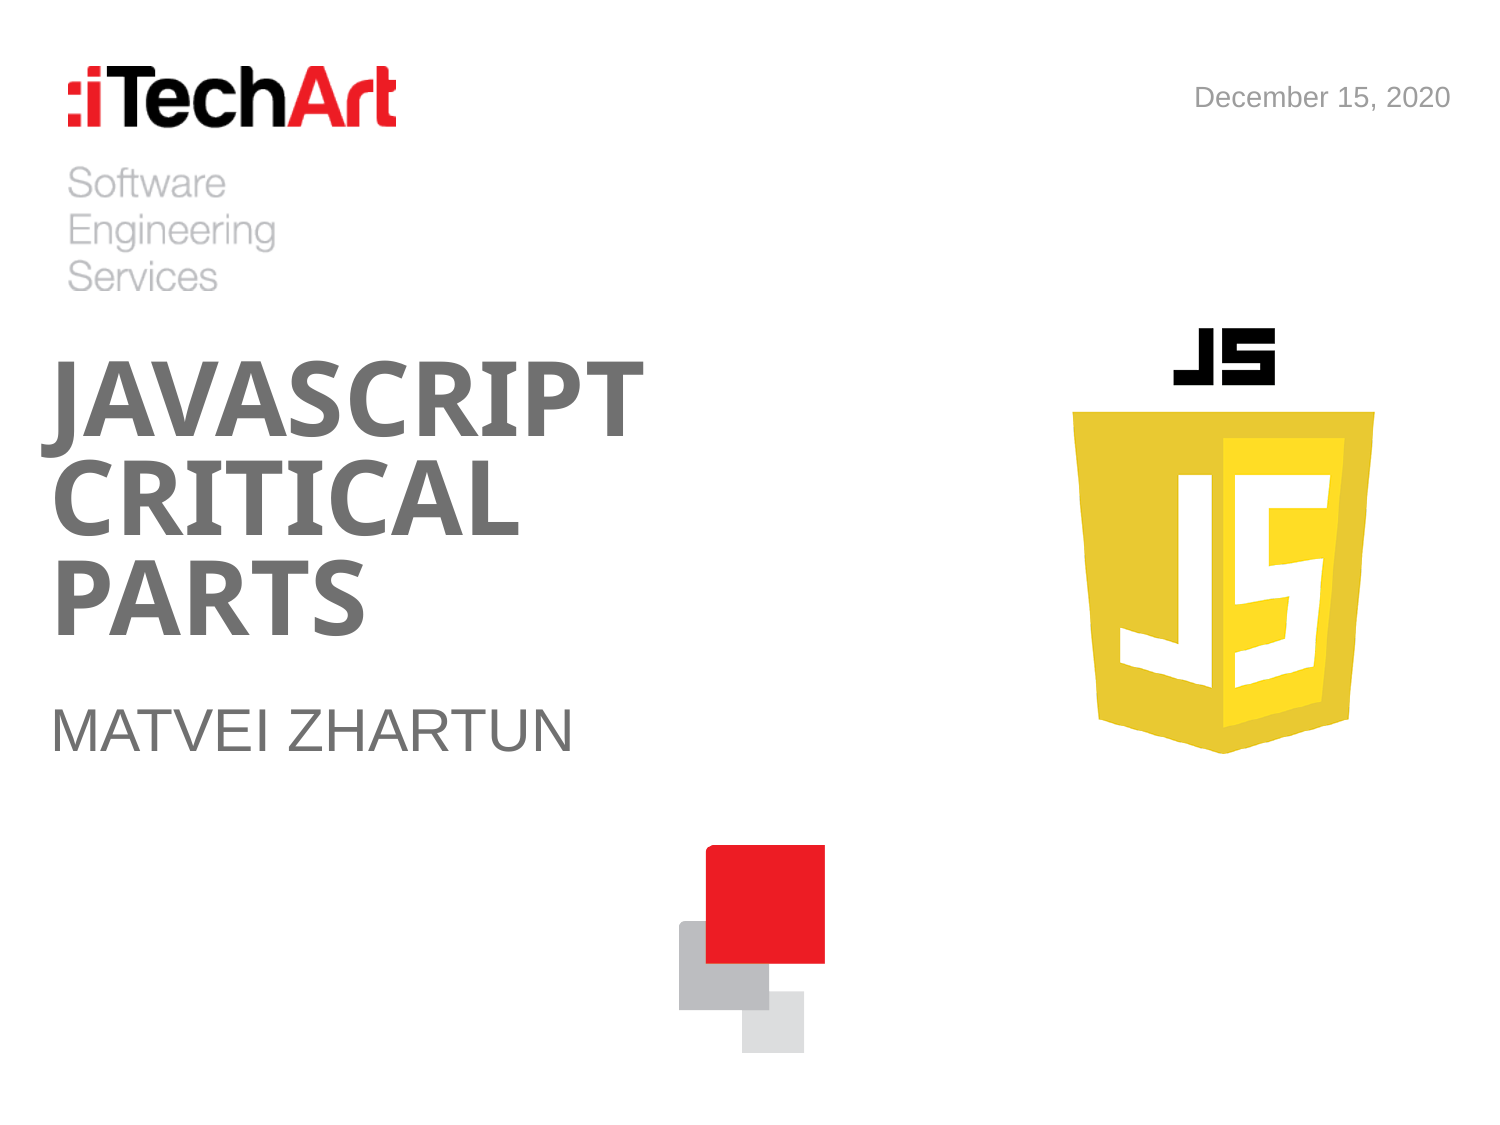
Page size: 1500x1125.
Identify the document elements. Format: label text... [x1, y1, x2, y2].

picture [679, 845, 825, 1053]
text_box December 15, 2020 [1179, 70, 1466, 121]
picture [68, 66, 396, 291]
text_box MATVEI ZHARTUN [13, 716, 597, 835]
picture [1010, 328, 1436, 755]
